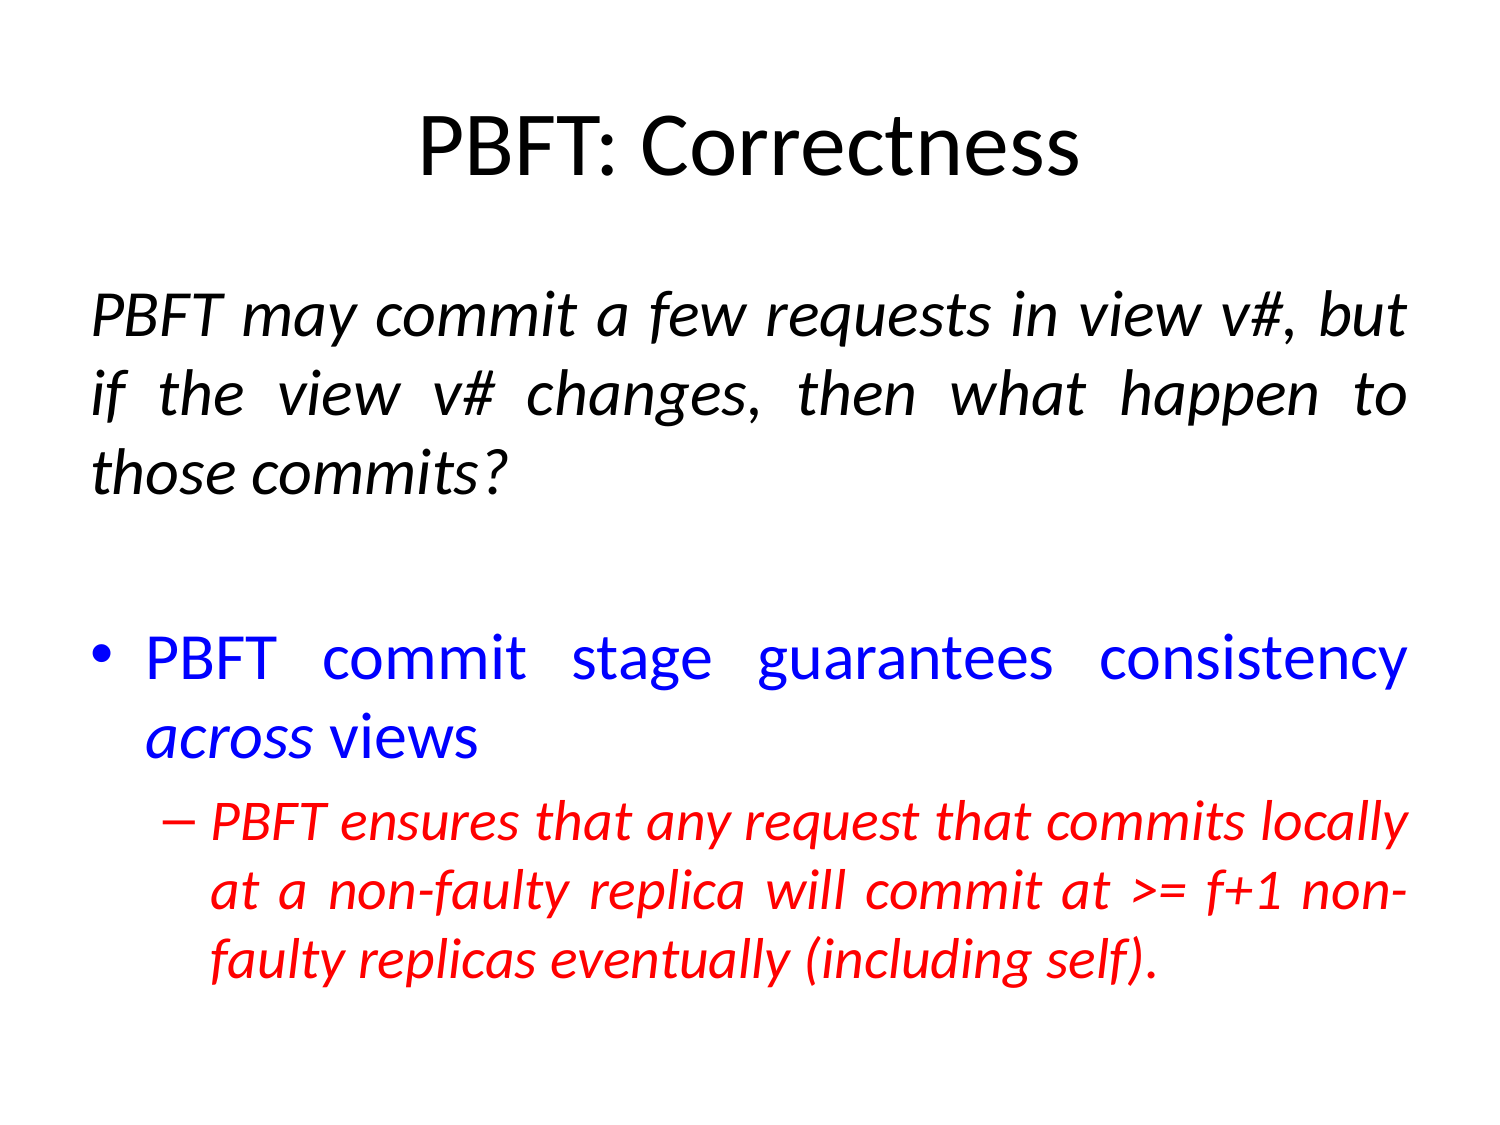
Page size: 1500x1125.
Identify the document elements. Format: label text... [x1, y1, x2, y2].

title PBFT: Correctness [75, 45, 1425, 233]
list PBFT may commit a few requests in view v#, but if the view v# changes, then what happen to those commits? PBFT commit stage guarantees consistency across views PBFT ensures that any request that commits locally at a non-faulty replica will commit at >= f+1 non-faulty replicas eventually (including self). [75, 262, 1425, 1005]
